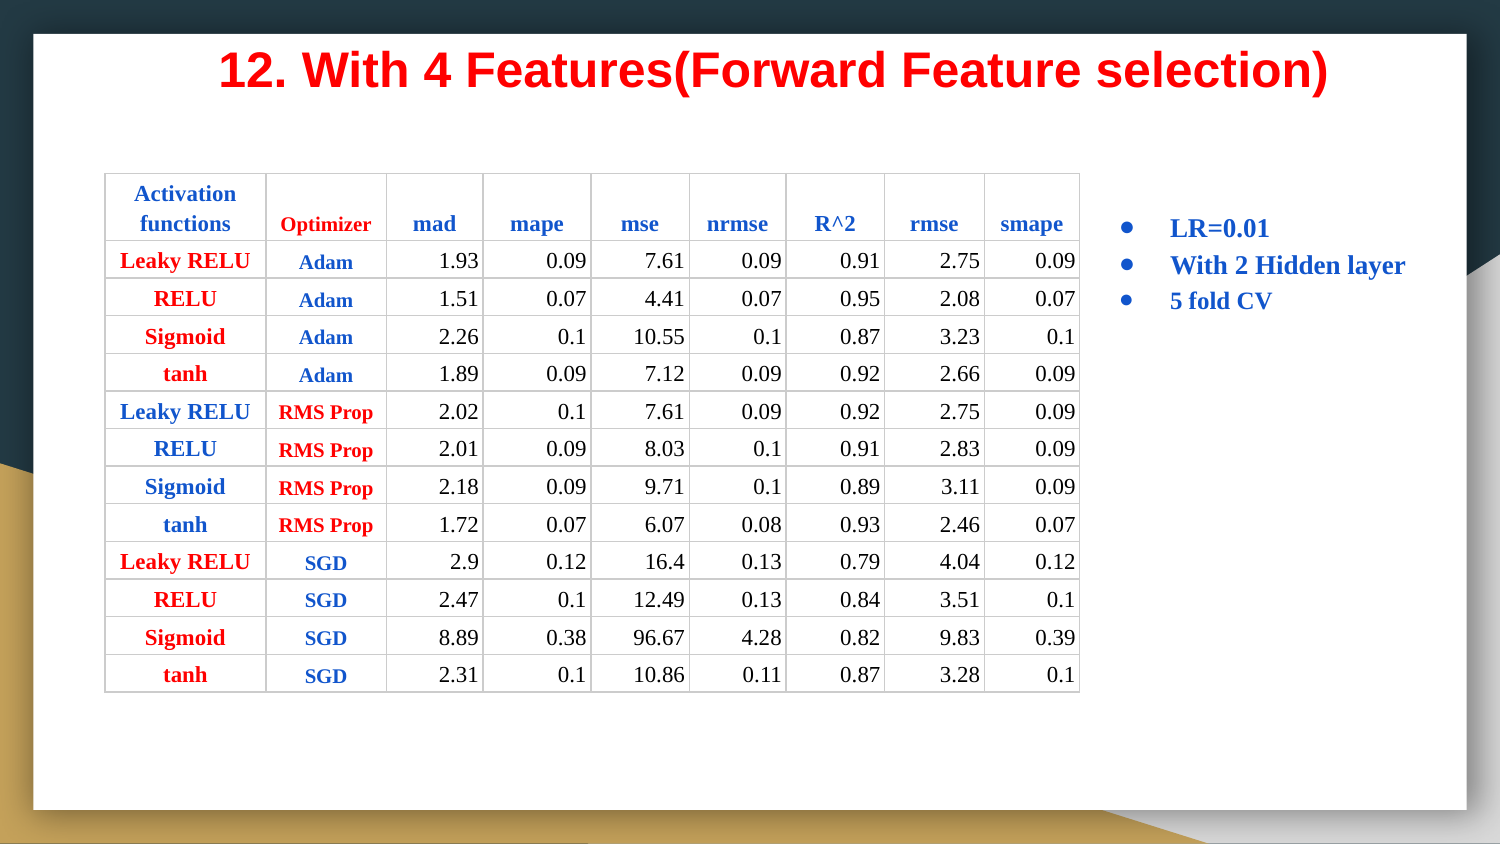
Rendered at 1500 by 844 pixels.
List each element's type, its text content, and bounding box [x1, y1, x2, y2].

table_cell 2.31 [387, 655, 482, 691]
table_cell tanh [106, 354, 265, 390]
table_cell 0.84 [787, 580, 884, 616]
text_box [47, 191, 1449, 813]
table_cell 2.01 [387, 429, 482, 465]
table_cell 10.55 [592, 316, 689, 353]
table_cell 4.41 [592, 279, 689, 315]
table_cell 0.91 [787, 429, 884, 465]
table_cell 3.11 [885, 467, 984, 503]
table_cell 0.92 [787, 392, 884, 428]
table_cell 16.4 [592, 542, 689, 578]
table_cell 2.26 [387, 316, 482, 353]
table_cell 9.83 [885, 617, 984, 654]
table_cell 0.92 [787, 354, 884, 390]
table_cell 0.09 [690, 354, 785, 390]
table_cell 0.13 [690, 542, 785, 578]
table_cell 0.09 [985, 467, 1079, 503]
table_cell 2.66 [885, 354, 984, 390]
table_cell 0.1 [484, 392, 590, 428]
table_header R^2 [787, 174, 884, 240]
text_box LR=0.01 With 2 Hidden layer 5 fold CV [1079, 190, 1426, 786]
table_header mse [592, 174, 689, 240]
table_cell Adam [267, 354, 386, 390]
table_cell 1.72 [387, 504, 482, 541]
table_cell 0.08 [690, 504, 785, 541]
table_header mad [387, 174, 482, 240]
table_cell 2.75 [885, 392, 984, 428]
table_header rmse [885, 174, 984, 240]
table_cell 8.03 [592, 429, 689, 465]
table_cell 2.02 [387, 392, 482, 428]
table_cell 10.86 [592, 655, 689, 691]
table_cell Leaky RELU [106, 392, 265, 428]
table_cell 0.38 [484, 617, 590, 654]
table_cell 0.09 [985, 392, 1079, 428]
table_cell 0.09 [985, 429, 1079, 465]
table_cell 0.13 [690, 580, 785, 616]
table_cell 2.83 [885, 429, 984, 465]
table_cell 0.1 [484, 580, 590, 616]
table_cell 2.18 [387, 467, 482, 503]
table_cell 12.49 [592, 580, 689, 616]
table_cell 0.89 [787, 467, 884, 503]
table_cell 7.61 [592, 241, 689, 277]
table_cell 0.09 [484, 241, 590, 277]
table_cell 7.12 [592, 354, 689, 390]
table_cell 3.23 [885, 316, 984, 353]
table_cell 2.08 [885, 279, 984, 315]
table_cell SGD [267, 617, 386, 654]
table_cell tanh [106, 655, 265, 691]
table_cell 0.09 [484, 429, 590, 465]
table_cell tanh [106, 504, 265, 541]
table_cell SGD [267, 655, 386, 691]
table_cell Sigmoid [106, 467, 265, 503]
table_cell 0.1 [985, 580, 1079, 616]
table_cell 4.04 [885, 542, 984, 578]
table_cell 0.07 [690, 279, 785, 315]
table_header Activation functions [106, 174, 265, 240]
table_cell 0.12 [484, 542, 590, 578]
table_cell 0.39 [985, 617, 1079, 654]
table_cell 0.09 [690, 392, 785, 428]
table_cell 0.09 [484, 354, 590, 390]
table_cell Adam [267, 241, 386, 277]
table_cell 0.82 [787, 617, 884, 654]
table_cell 0.87 [787, 316, 884, 353]
table_cell Sigmoid [106, 316, 265, 353]
table_cell RMS Prop [267, 504, 386, 541]
table_cell 2.46 [885, 504, 984, 541]
table_header mape [484, 174, 590, 240]
table_cell 0.09 [484, 467, 590, 503]
table_cell SGD [267, 542, 386, 578]
table_cell 0.1 [690, 467, 785, 503]
table_cell 0.09 [690, 241, 785, 277]
table_header nrmse [690, 174, 785, 240]
table_cell 96.67 [592, 617, 689, 654]
table_cell 0.09 [985, 241, 1079, 277]
table_cell Sigmoid [106, 617, 265, 654]
table_cell 0.87 [787, 655, 884, 691]
table_cell 4.28 [690, 617, 785, 654]
table_cell RMS Prop [267, 392, 386, 428]
table_cell 0.07 [985, 504, 1079, 541]
table_cell RMS Prop [267, 467, 386, 503]
table_cell 2.75 [885, 241, 984, 277]
table_cell 2.47 [387, 580, 482, 616]
table_cell Adam [267, 316, 386, 353]
table_cell 0.12 [985, 542, 1079, 578]
table_cell 3.51 [885, 580, 984, 616]
table_cell 8.89 [387, 617, 482, 654]
table_cell 0.07 [484, 504, 590, 541]
table_cell Leaky RELU [106, 241, 265, 277]
text_box 12. With 4 Features(Forward Feature selection) [117, 13, 1356, 121]
table_cell Adam [267, 279, 386, 315]
table_cell 0.91 [787, 241, 884, 277]
table_cell 0.79 [787, 542, 884, 578]
table_cell RELU [106, 580, 265, 616]
table_cell 1.51 [387, 279, 482, 315]
table_cell 3.28 [885, 655, 984, 691]
table_cell 0.1 [484, 316, 590, 353]
table_cell 2.9 [387, 542, 482, 578]
table_cell 0.11 [690, 655, 785, 691]
table_cell 0.07 [985, 279, 1079, 315]
table_cell RELU [106, 429, 265, 465]
table_cell SGD [267, 580, 386, 616]
table_cell 1.93 [387, 241, 482, 277]
table_cell 9.71 [592, 467, 689, 503]
table_cell 0.95 [787, 279, 884, 315]
table_cell 0.1 [985, 655, 1079, 691]
table_cell 1.89 [387, 354, 482, 390]
table_cell 0.07 [484, 279, 590, 315]
table_cell 0.1 [985, 316, 1079, 353]
table_cell 0.1 [690, 316, 785, 353]
table_cell 6.07 [592, 504, 689, 541]
table_header smape [985, 174, 1079, 240]
table_cell 0.93 [787, 504, 884, 541]
table_cell 0.1 [484, 655, 590, 691]
table_cell RMS Prop [267, 429, 386, 465]
table_header Optimizer [267, 174, 386, 240]
table_cell 0.09 [985, 354, 1079, 390]
table_cell 0.1 [690, 429, 785, 465]
table_cell RELU [106, 279, 265, 315]
table_cell 7.61 [592, 392, 689, 428]
table_cell Leaky RELU [106, 542, 265, 578]
